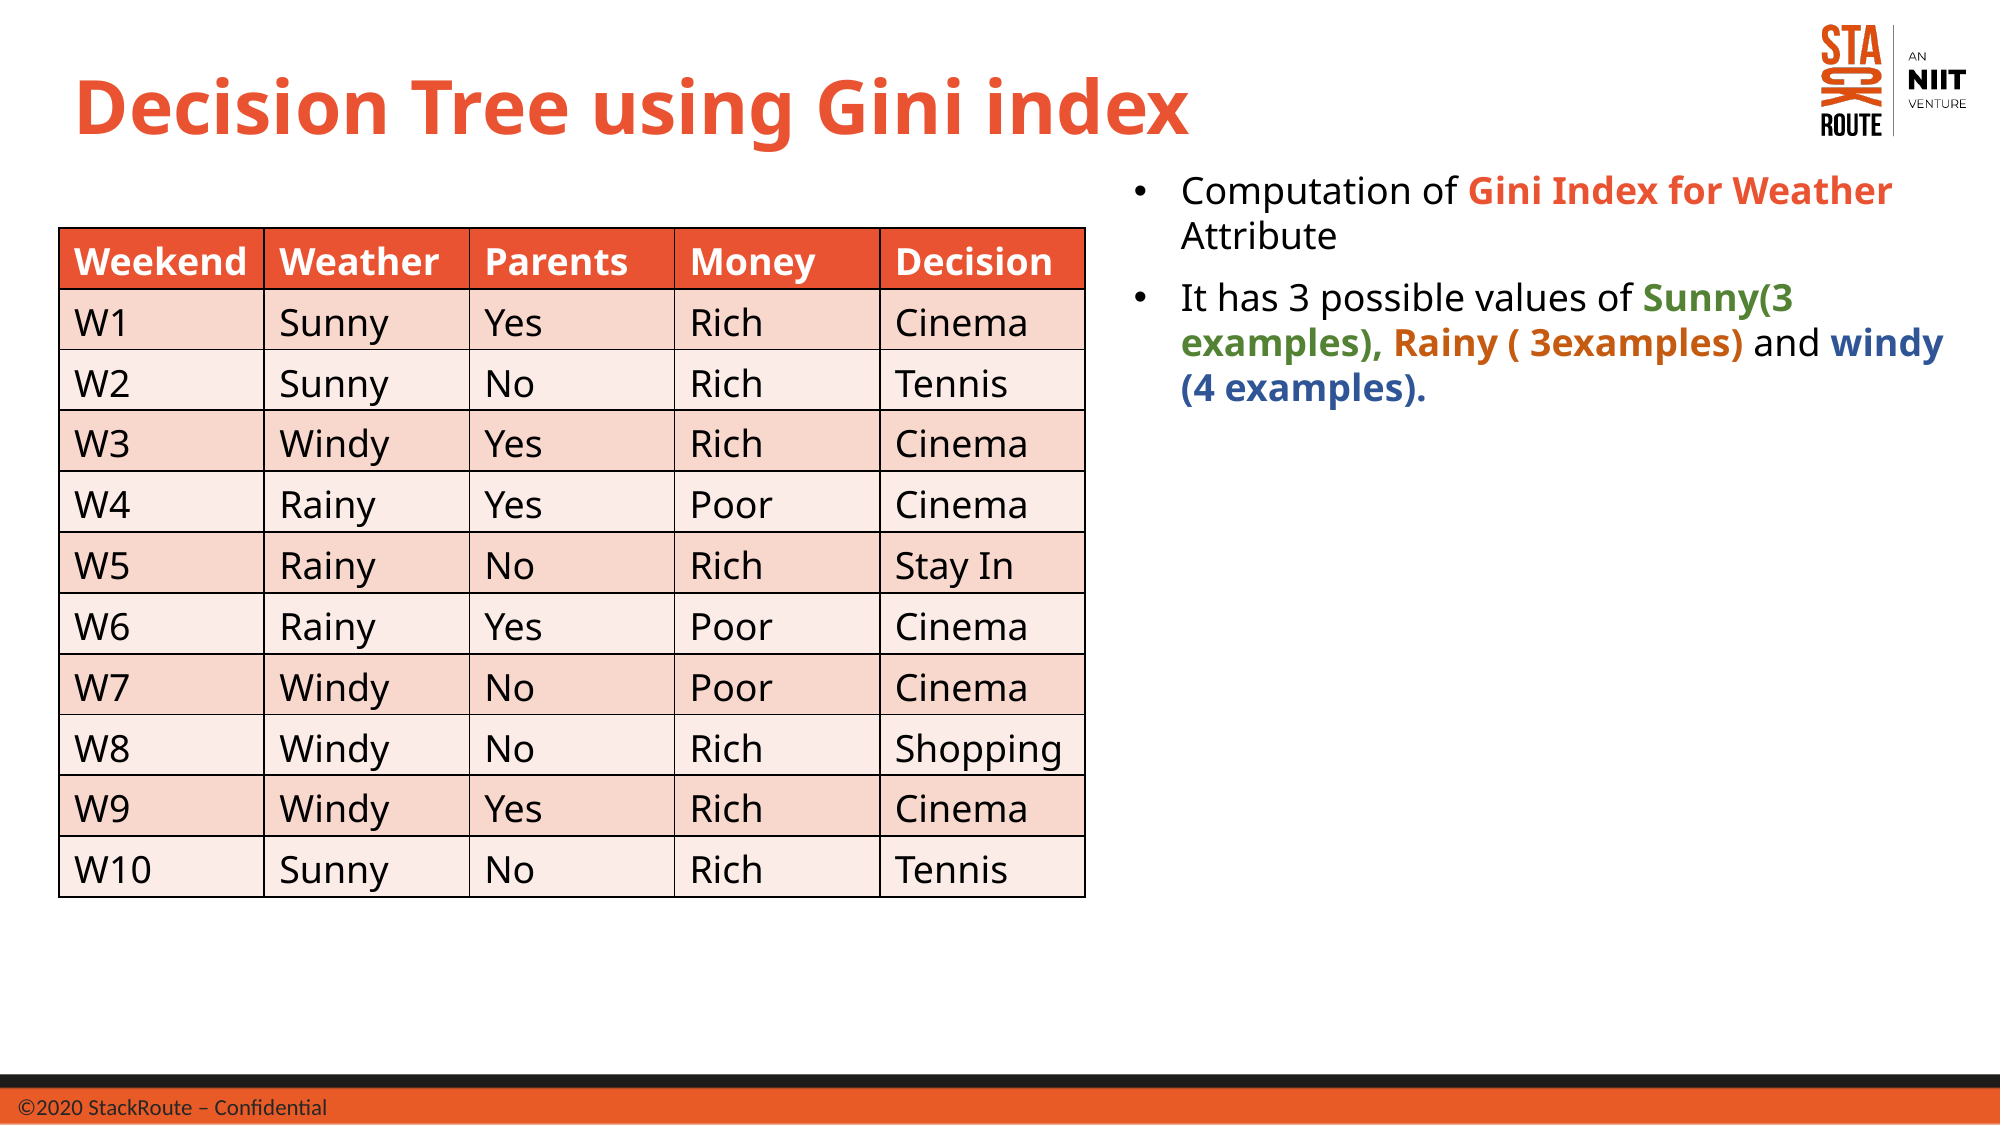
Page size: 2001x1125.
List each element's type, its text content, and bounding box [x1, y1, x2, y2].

table_cell Poor [675, 655, 879, 714]
table_cell No [470, 533, 674, 592]
table_cell No [470, 655, 674, 714]
table_cell Yes [470, 411, 674, 470]
table_cell W10 [60, 837, 263, 896]
table_cell Cinema [881, 655, 1084, 714]
table_cell W9 [60, 776, 263, 835]
table_cell Cinema [881, 472, 1084, 531]
picture [0, 1074, 2000, 1125]
table_cell W1 [60, 290, 263, 349]
table_cell Windy [265, 715, 469, 774]
table_cell Sunny [265, 350, 469, 409]
table_cell No [470, 350, 674, 409]
table_cell Shopping [881, 715, 1084, 774]
table_cell W6 [60, 594, 263, 653]
table_cell W5 [60, 533, 263, 592]
table_header Weather [265, 229, 469, 288]
table_cell Sunny [265, 837, 469, 896]
table_cell Rich [675, 776, 879, 835]
table_cell Cinema [881, 411, 1084, 470]
table_cell Yes [470, 472, 674, 531]
table_cell W7 [60, 655, 263, 714]
table_cell Tennis [881, 837, 1084, 896]
table_cell Rainy [265, 472, 469, 531]
table_cell Poor [675, 472, 879, 531]
table_cell W2 [60, 350, 263, 409]
table_header Weekend [60, 229, 263, 288]
picture [1817, 18, 1970, 141]
table_cell Rich [675, 533, 879, 592]
table_cell No [470, 715, 674, 774]
table_cell W3 [60, 411, 263, 470]
table_cell Yes [470, 594, 674, 653]
table_cell Sunny [265, 290, 469, 349]
table_cell Rich [675, 290, 879, 349]
table_cell Cinema [881, 290, 1084, 349]
table_cell Cinema [881, 594, 1084, 653]
table_cell No [470, 837, 674, 896]
table_cell Windy [265, 655, 469, 714]
table_cell Poor [675, 594, 879, 653]
table_header Money [675, 229, 879, 288]
table_cell Yes [470, 776, 674, 835]
table_cell Windy [265, 776, 469, 835]
table_cell Rich [675, 715, 879, 774]
table_cell Cinema [881, 776, 1084, 835]
table_header Parents [470, 229, 674, 288]
table_cell Windy [265, 411, 469, 470]
table_cell Rich [675, 837, 879, 896]
table_cell Rich [675, 350, 879, 409]
table_header Decision [881, 229, 1084, 288]
table_cell Rich [675, 411, 879, 470]
table_cell Stay In [881, 533, 1084, 592]
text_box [1119, 160, 1971, 373]
text_box Decision Tree using Gini index [59, 51, 1796, 157]
table_cell Rainy [265, 533, 469, 592]
table_cell Tennis [881, 350, 1084, 409]
table_cell W4 [60, 472, 263, 531]
table_cell W8 [60, 715, 263, 774]
table_cell Yes [470, 290, 674, 349]
table_cell Rainy [265, 594, 469, 653]
